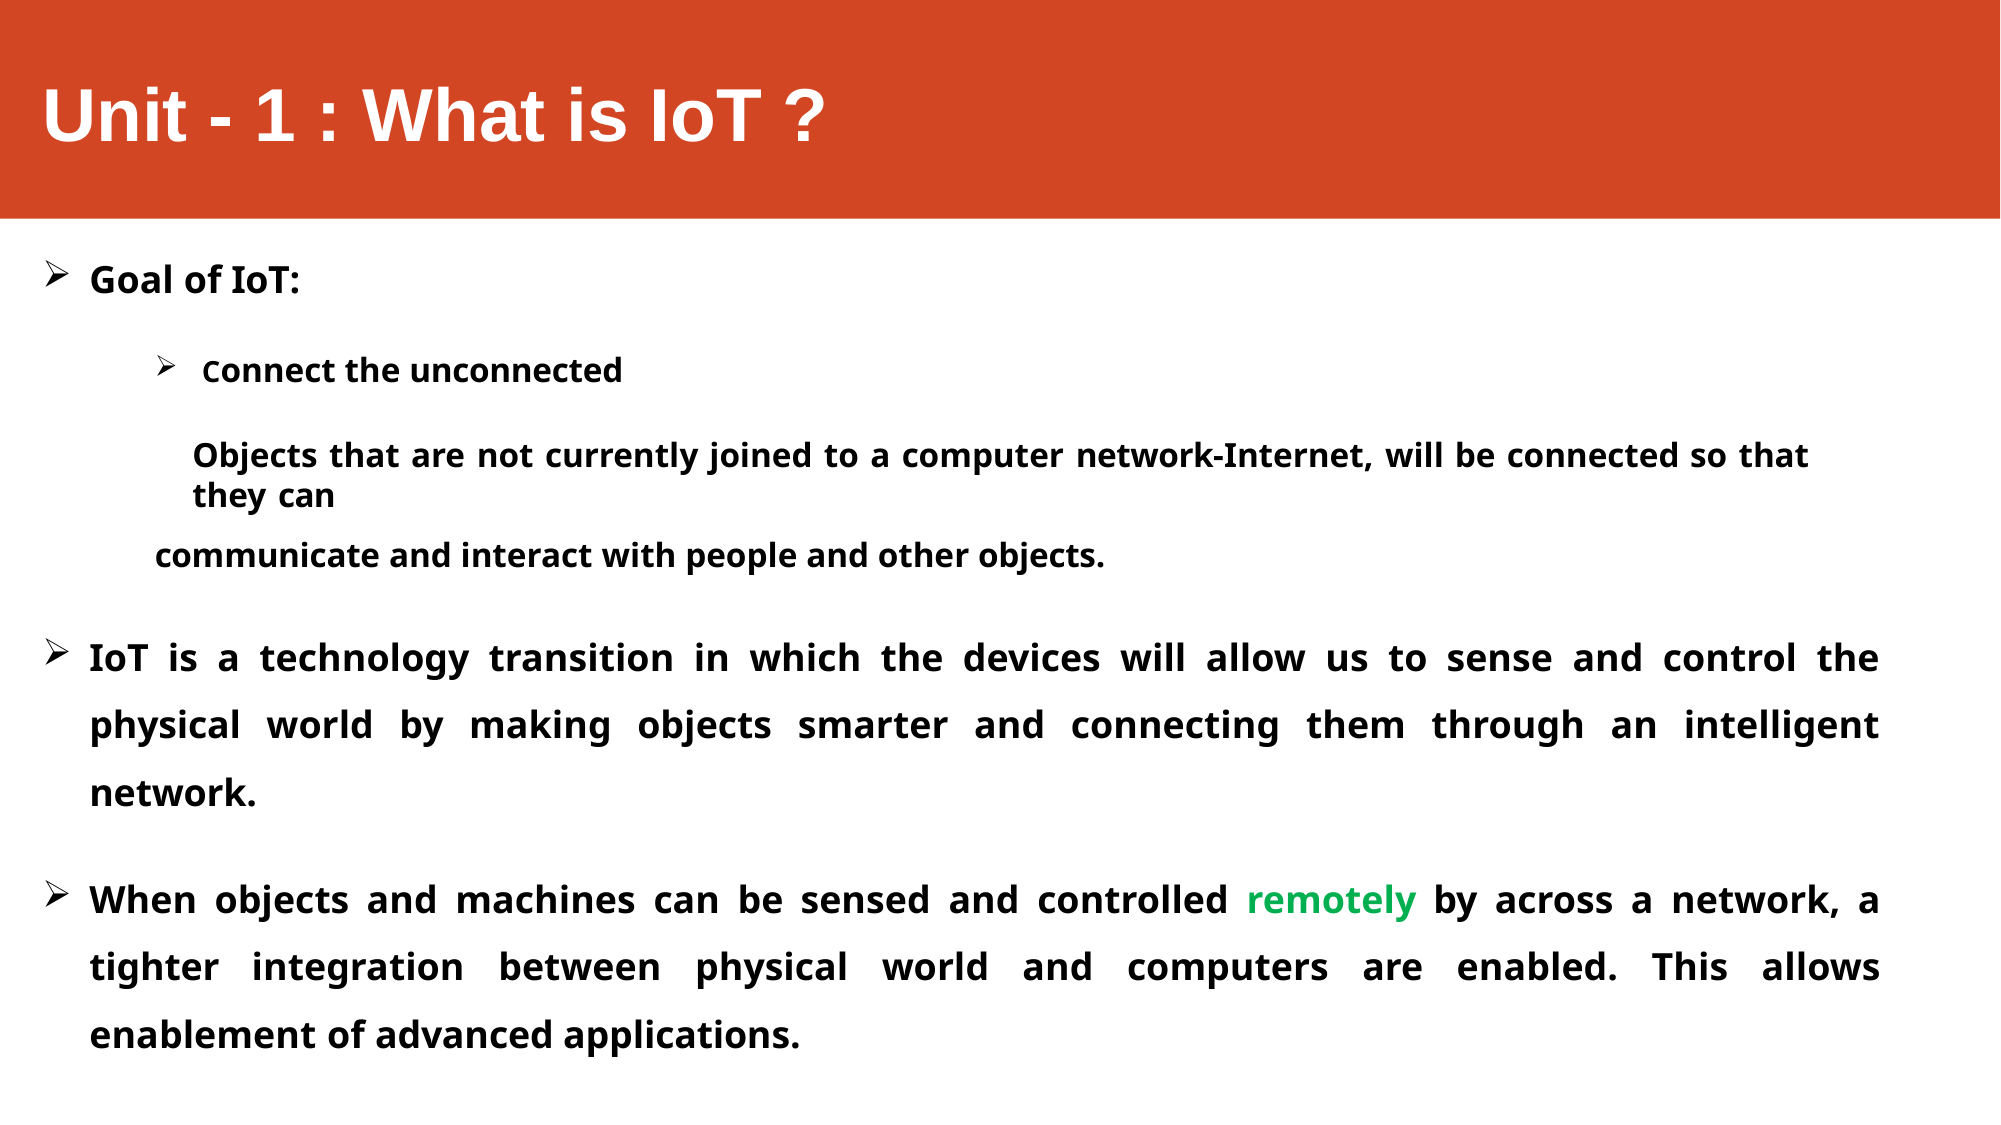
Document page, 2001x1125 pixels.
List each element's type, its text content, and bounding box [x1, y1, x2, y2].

title Unit - 1 : What is IoT ? [40, 64, 1925, 255]
text_box Goal of IoT: Connect the unconnected Objects that are not currently joined to a computer network-Internet, will be connected so that they can communicate and interact with people and other objects. IoT is a technology transition in which the devices will allow us to sense and control the physical world by making objects smarter and connecting them through an intelligent network. When objects and machines can be sensed and controlled remotely by across a network, a tighter integration between physical world and computers are enabled. This allows enablement of advanced applications. [40, 253, 1882, 1056]
